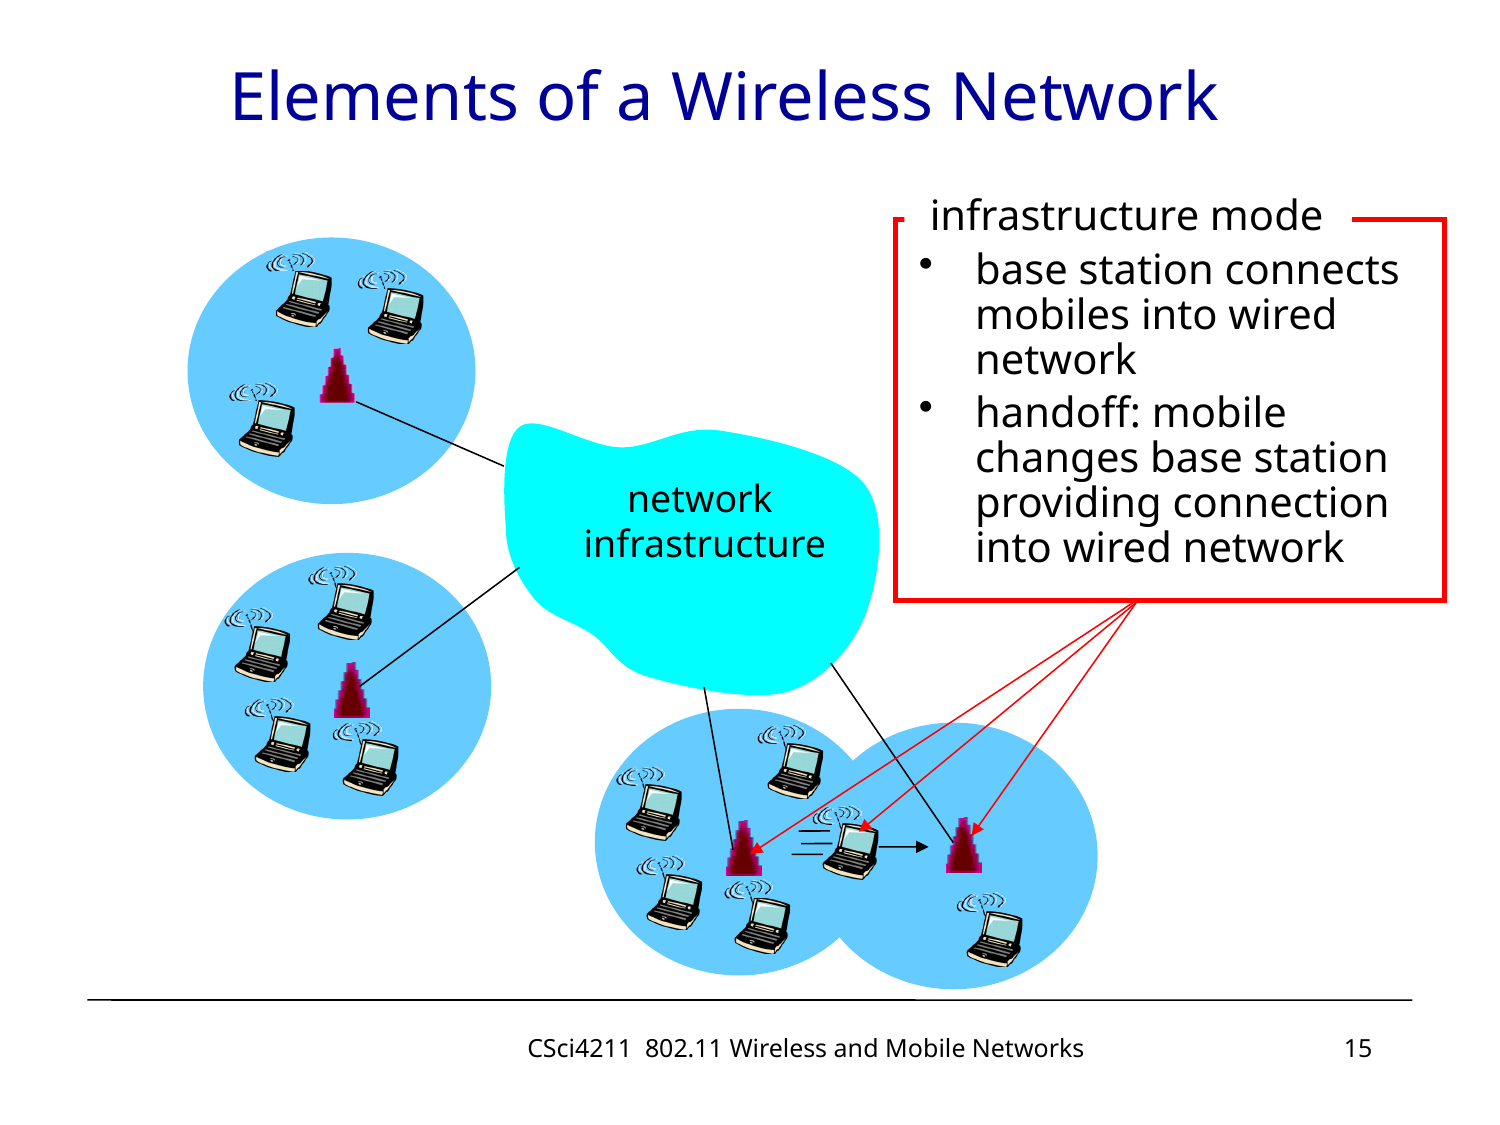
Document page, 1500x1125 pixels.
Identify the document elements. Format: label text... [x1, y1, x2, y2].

title Elements of a Wireless Network [87, 0, 1363, 188]
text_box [187, 237, 1098, 990]
slide_number 15 [1113, 1024, 1388, 1101]
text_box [749, 187, 1445, 855]
footer CSci4211 802.11 Wireless and Mobile Networks [499, 1024, 1113, 1101]
